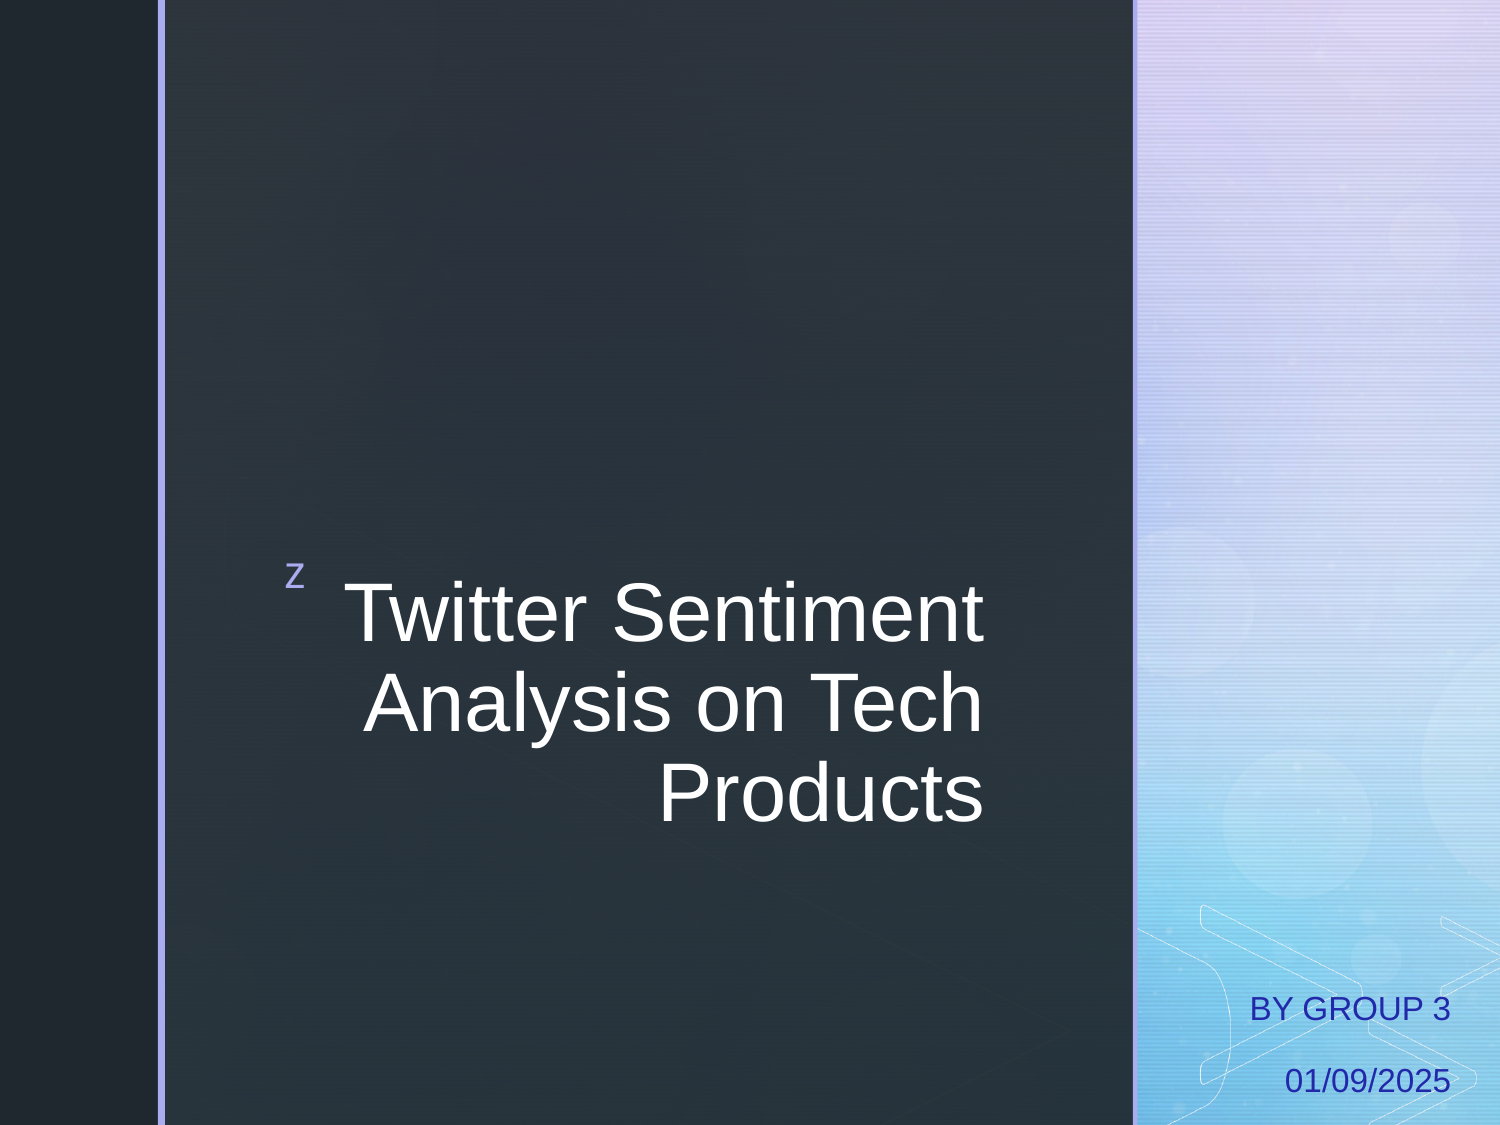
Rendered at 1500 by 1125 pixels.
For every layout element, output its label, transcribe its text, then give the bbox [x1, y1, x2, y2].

subtitle BY GROUP 3 01/09/2025 [815, 916, 1467, 1108]
title Twitter Sentiment Analysis on Tech Products [321, 562, 1001, 935]
picture [1138, 0, 1500, 1125]
